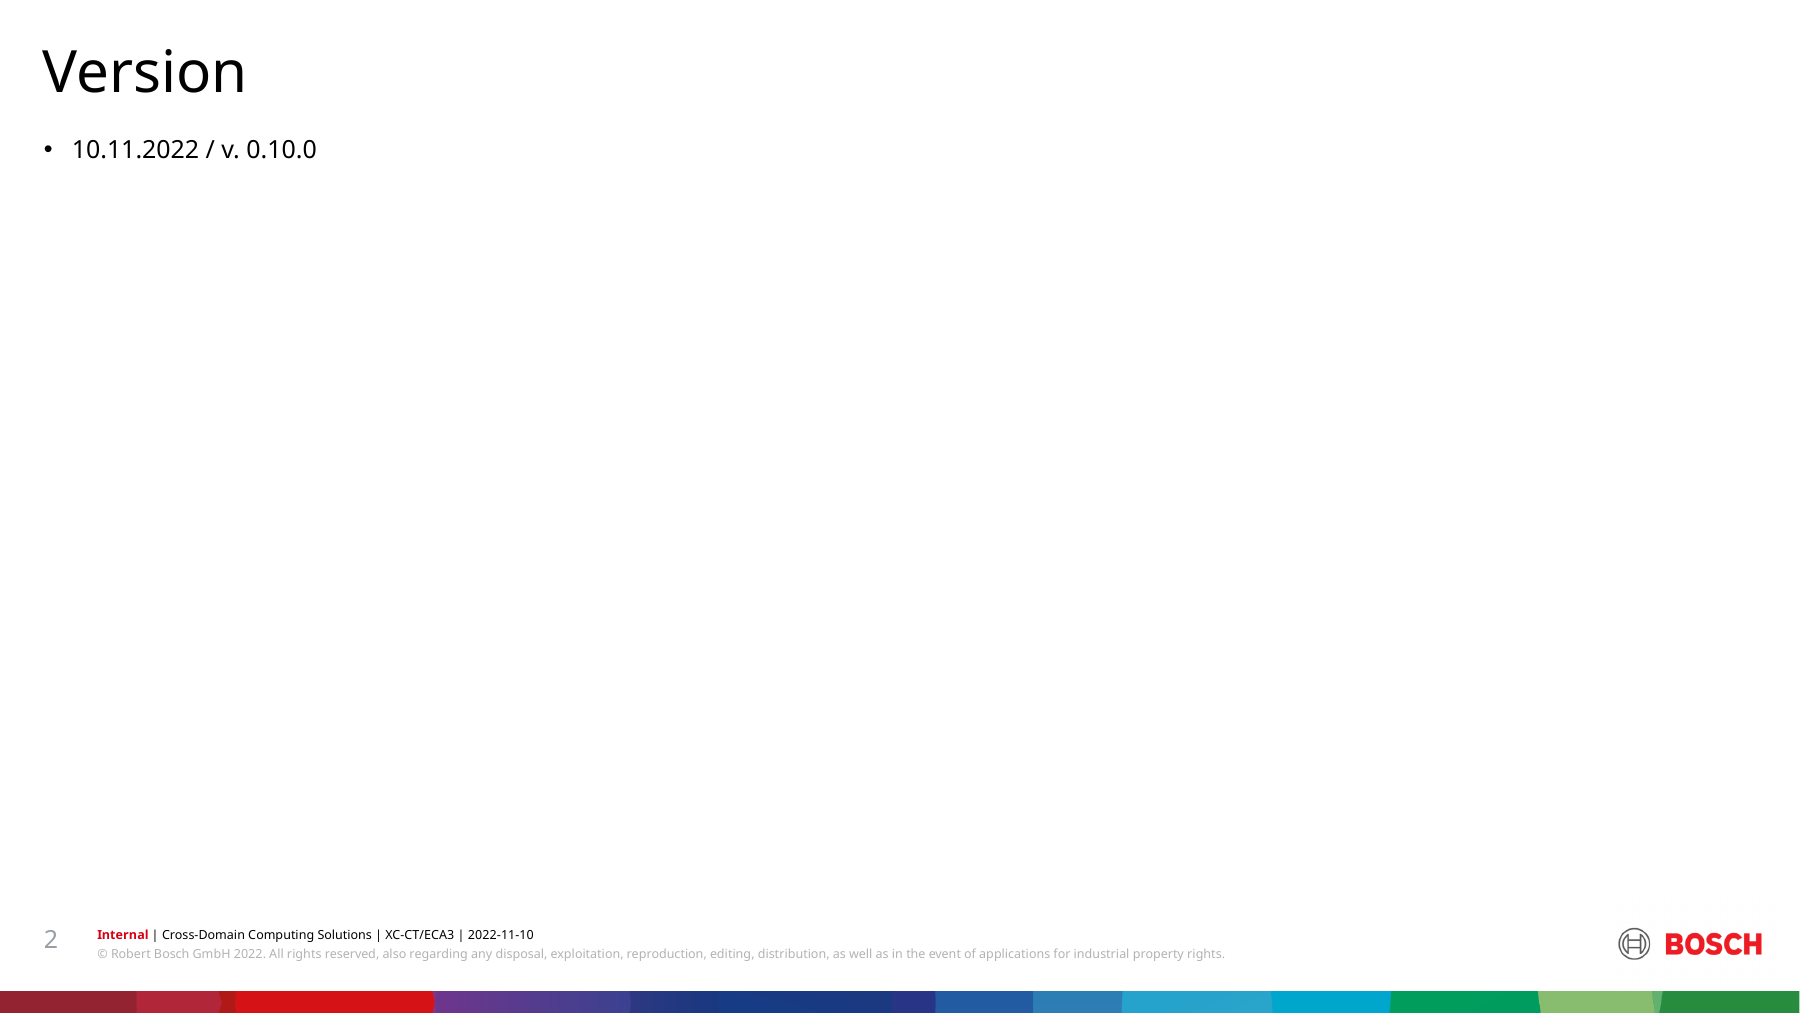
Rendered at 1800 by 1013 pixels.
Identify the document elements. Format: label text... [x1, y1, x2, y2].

picture [0, 905, 1272, 1013]
slide_number 2 [43, 923, 92, 991]
picture [1390, 896, 1800, 1013]
list Version [42, 42, 1757, 107]
text_box 10.11.2022 / v. 0.10.0 [43, 133, 1757, 905]
